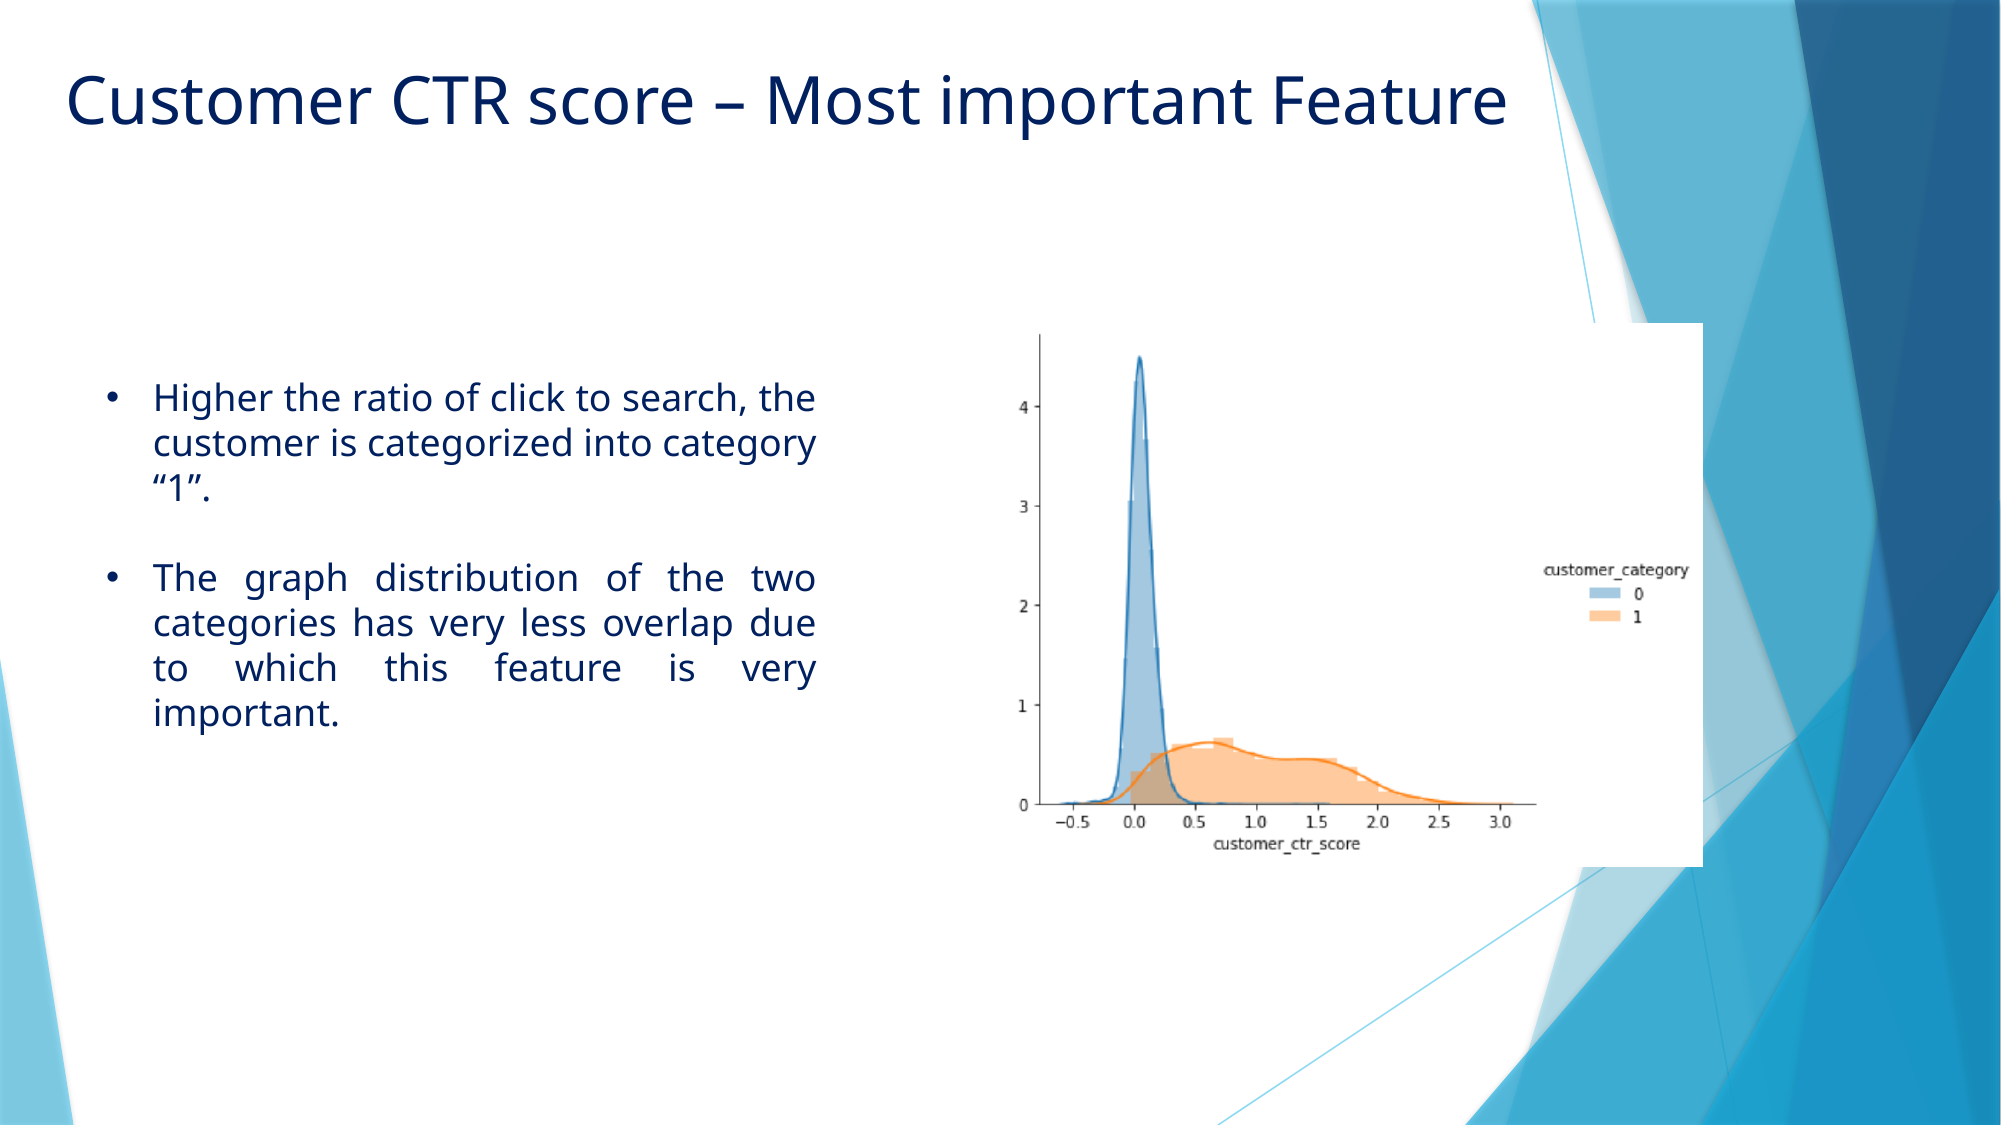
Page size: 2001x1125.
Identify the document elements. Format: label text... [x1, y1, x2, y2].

picture [999, 323, 1704, 868]
text_box Customer CTR score – Most important Feature [50, 50, 1527, 146]
text_box Higher the ratio of click to search, the customer is categorized into category “1”. The graph distribution of the two categories has very less overlap due to which this feature is very important. [91, 366, 833, 741]
